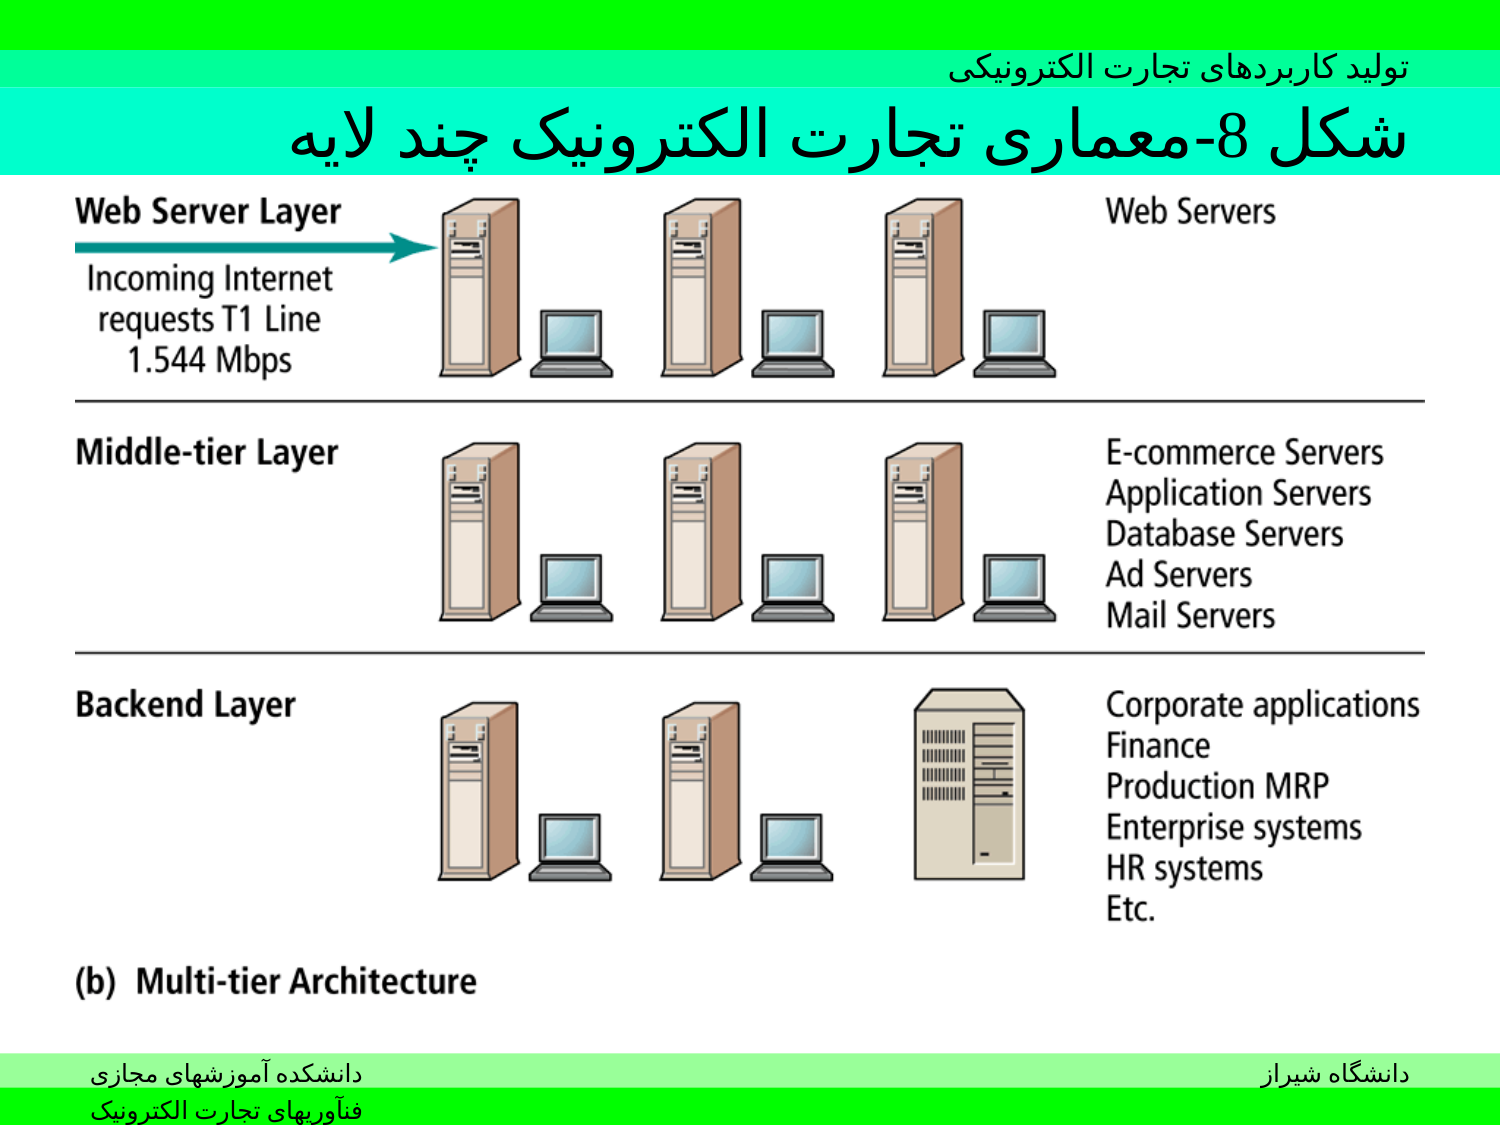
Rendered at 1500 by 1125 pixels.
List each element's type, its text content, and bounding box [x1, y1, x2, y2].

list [74, 189, 1426, 1003]
title شکل 8-معماری تجارت الکترونیک چند لایه [75, 87, 1425, 175]
